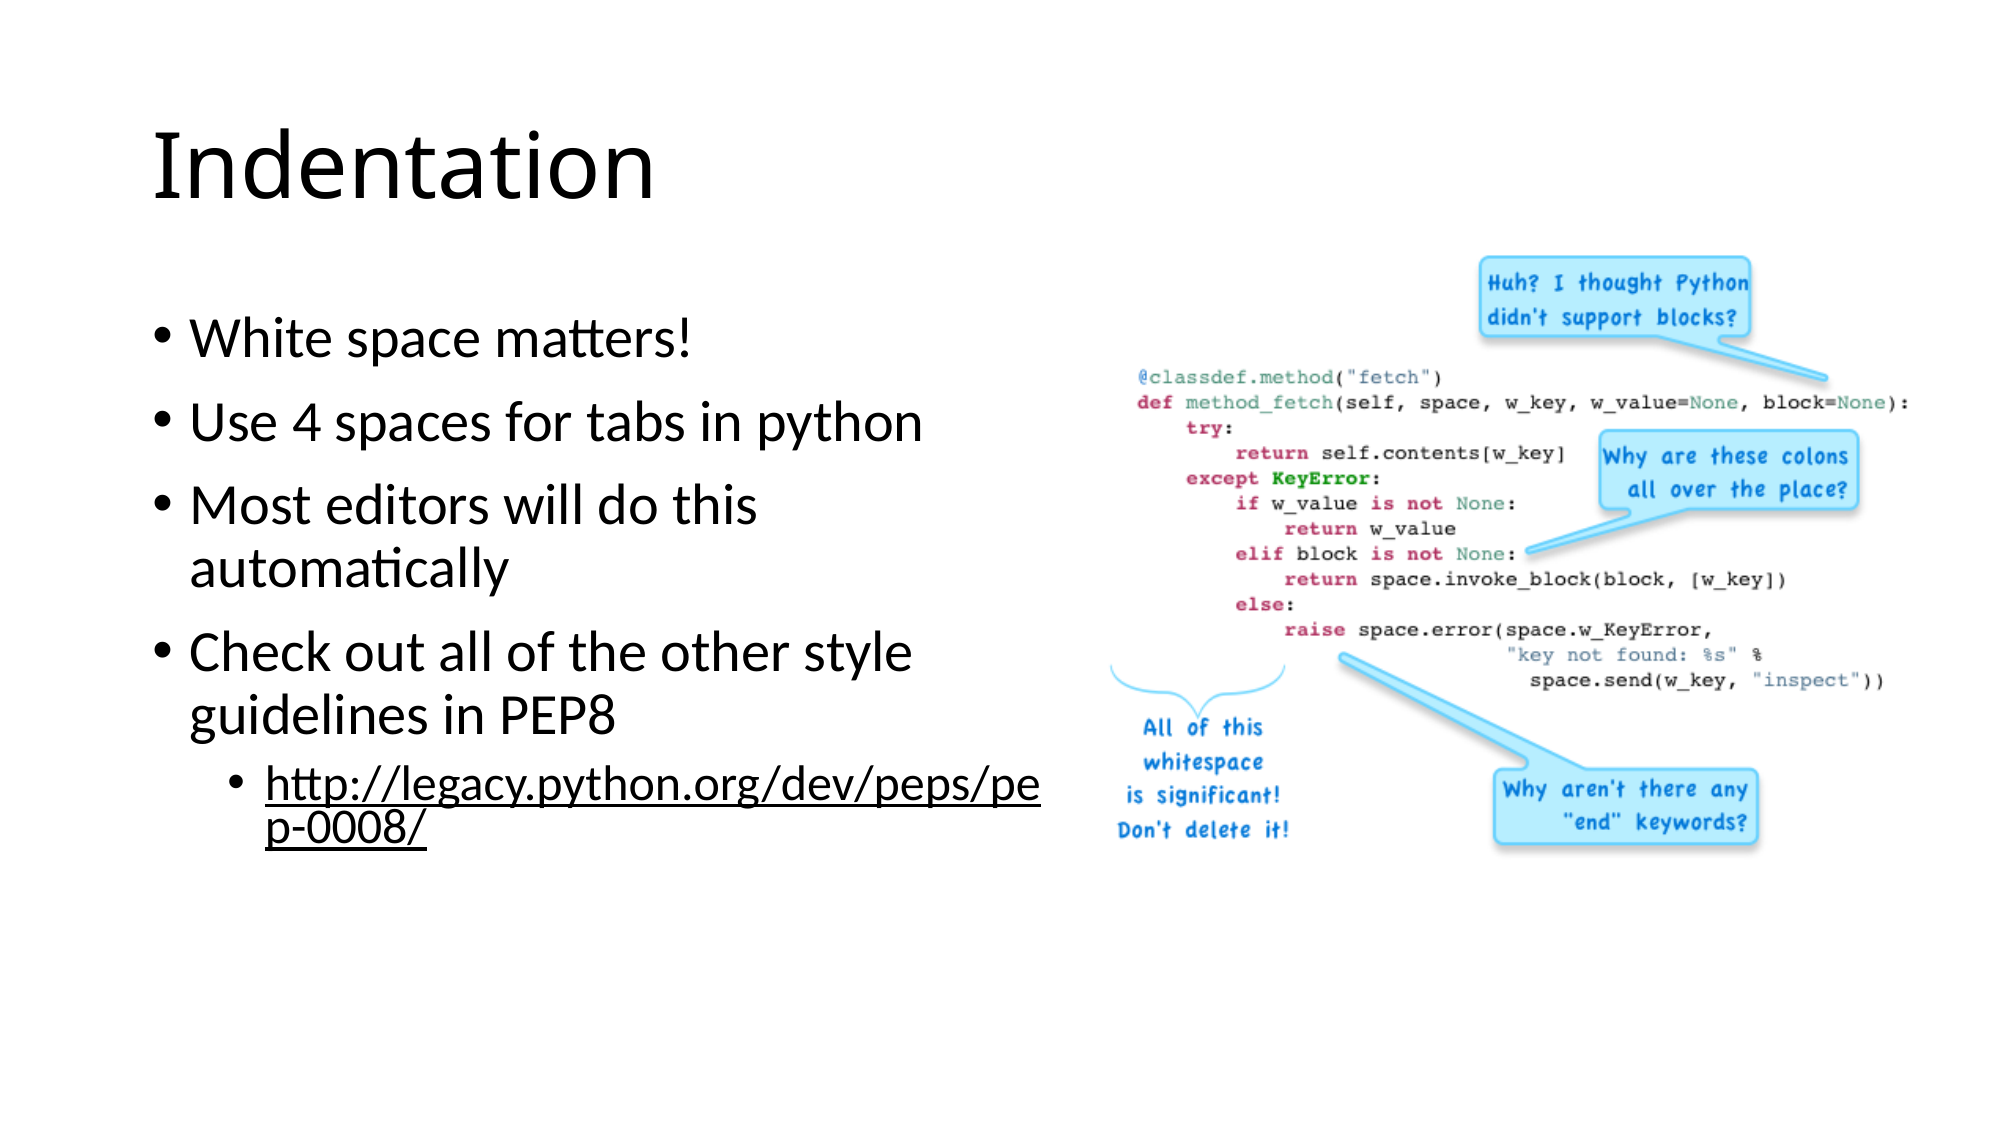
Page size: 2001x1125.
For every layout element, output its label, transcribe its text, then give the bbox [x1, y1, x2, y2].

title Indentation [137, 59, 1863, 278]
picture [1094, 251, 1915, 863]
list White space matters! Use 4 spaces for tabs in python Most editors will do this automatically Check out all of the other style guidelines in PEP8 http://legacy.python.org/dev/peps/pep-0008/ [137, 299, 1059, 1014]
